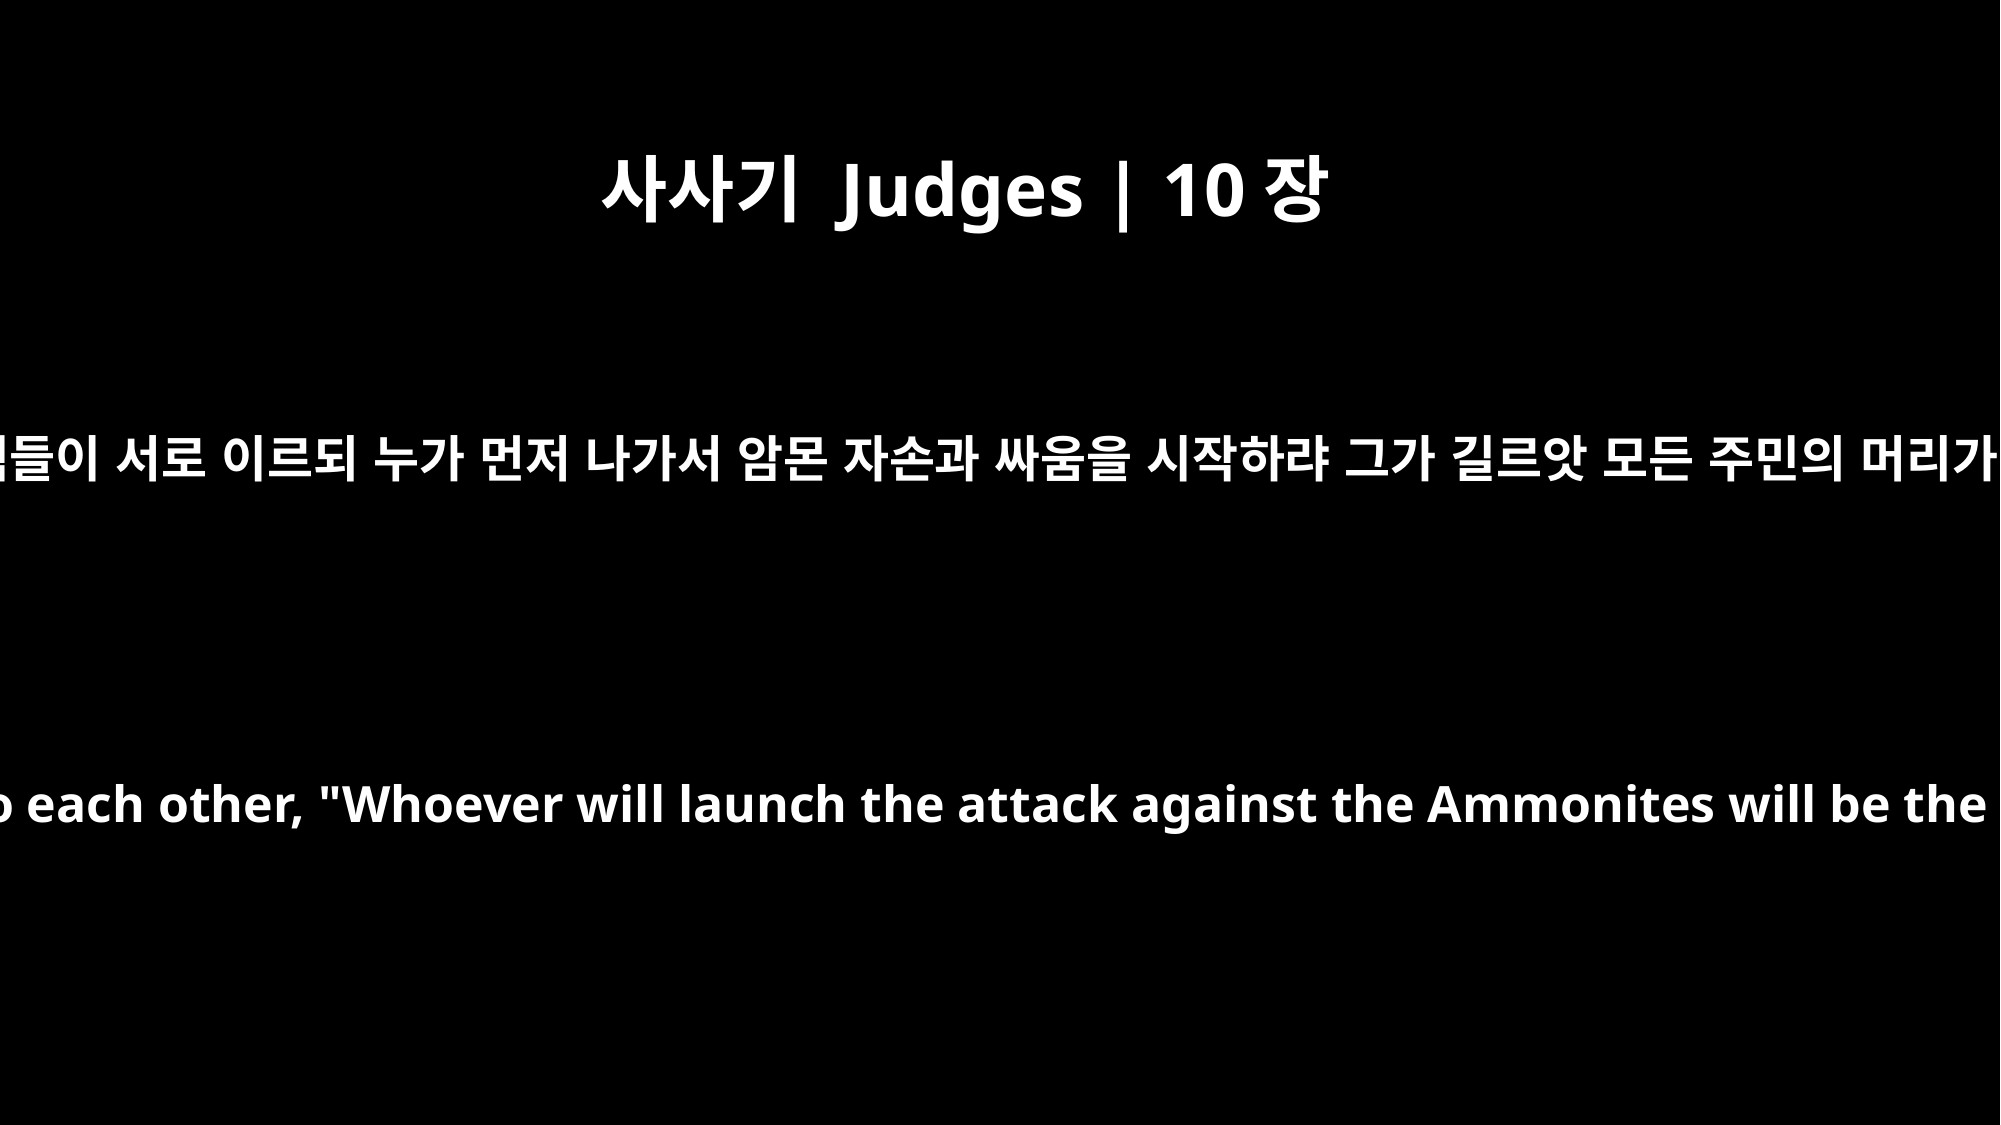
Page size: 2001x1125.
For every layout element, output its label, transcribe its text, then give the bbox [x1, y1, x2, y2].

text_box The leaders of the people of Gilead said to each other, "Whoever will launch the attack against the Ammonites will be the head of all those living in Gilead." [0, 764, 2000, 840]
text_box 18 길르앗 백성과 방백들이 서로 이르되 누가 먼저 나가서 암몬 자손과 싸움을 시작하랴 그가 길르앗 모든 주민의 머리가 되리라 하니라 [0, 359, 2000, 495]
text_box 사사기 Judges | 10장 [585, 136, 1347, 239]
